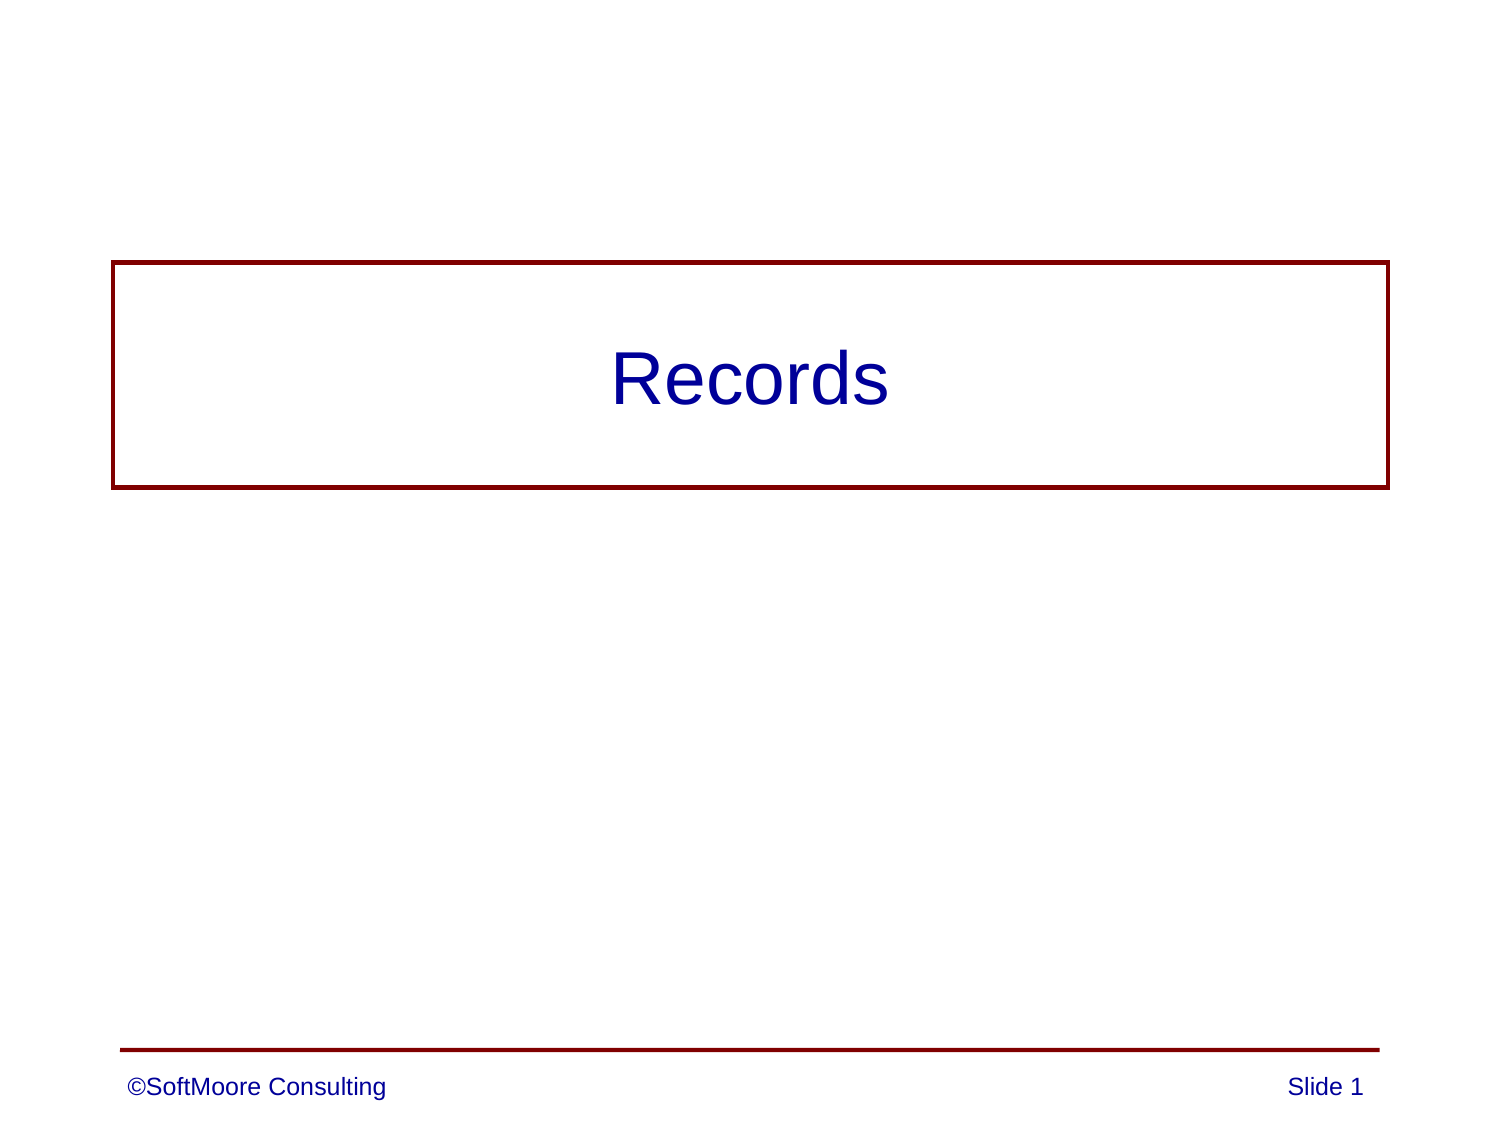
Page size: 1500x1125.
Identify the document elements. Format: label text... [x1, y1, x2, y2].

slide_number Slide 1 [1078, 1061, 1380, 1109]
title Records [111, 260, 1390, 490]
footer ©SoftMoore Consulting [111, 1061, 563, 1109]
